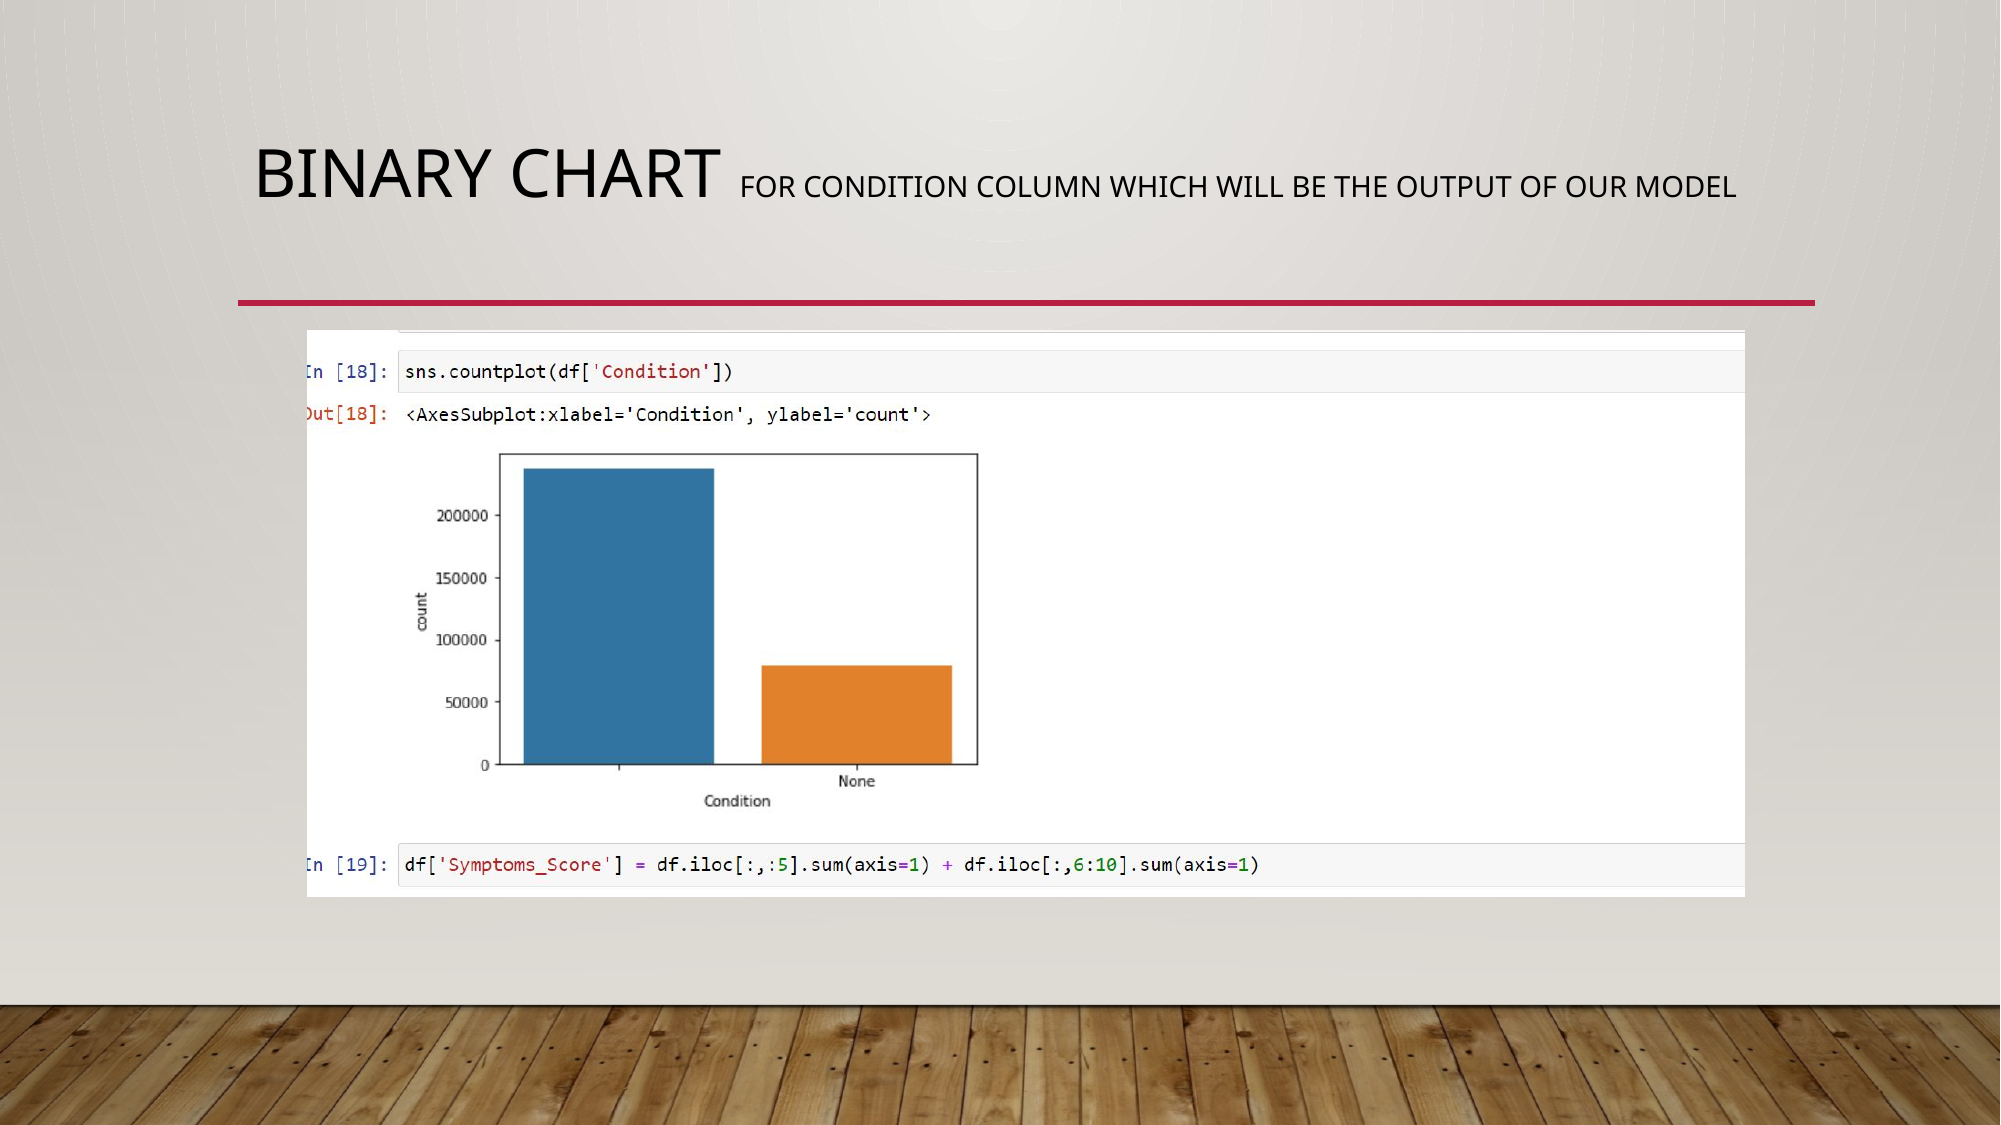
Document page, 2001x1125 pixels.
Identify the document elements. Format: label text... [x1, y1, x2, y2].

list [306, 330, 1745, 897]
title Binary chart for condition column which will be the output of our model [238, 131, 1814, 305]
picture [0, 1005, 2000, 1125]
